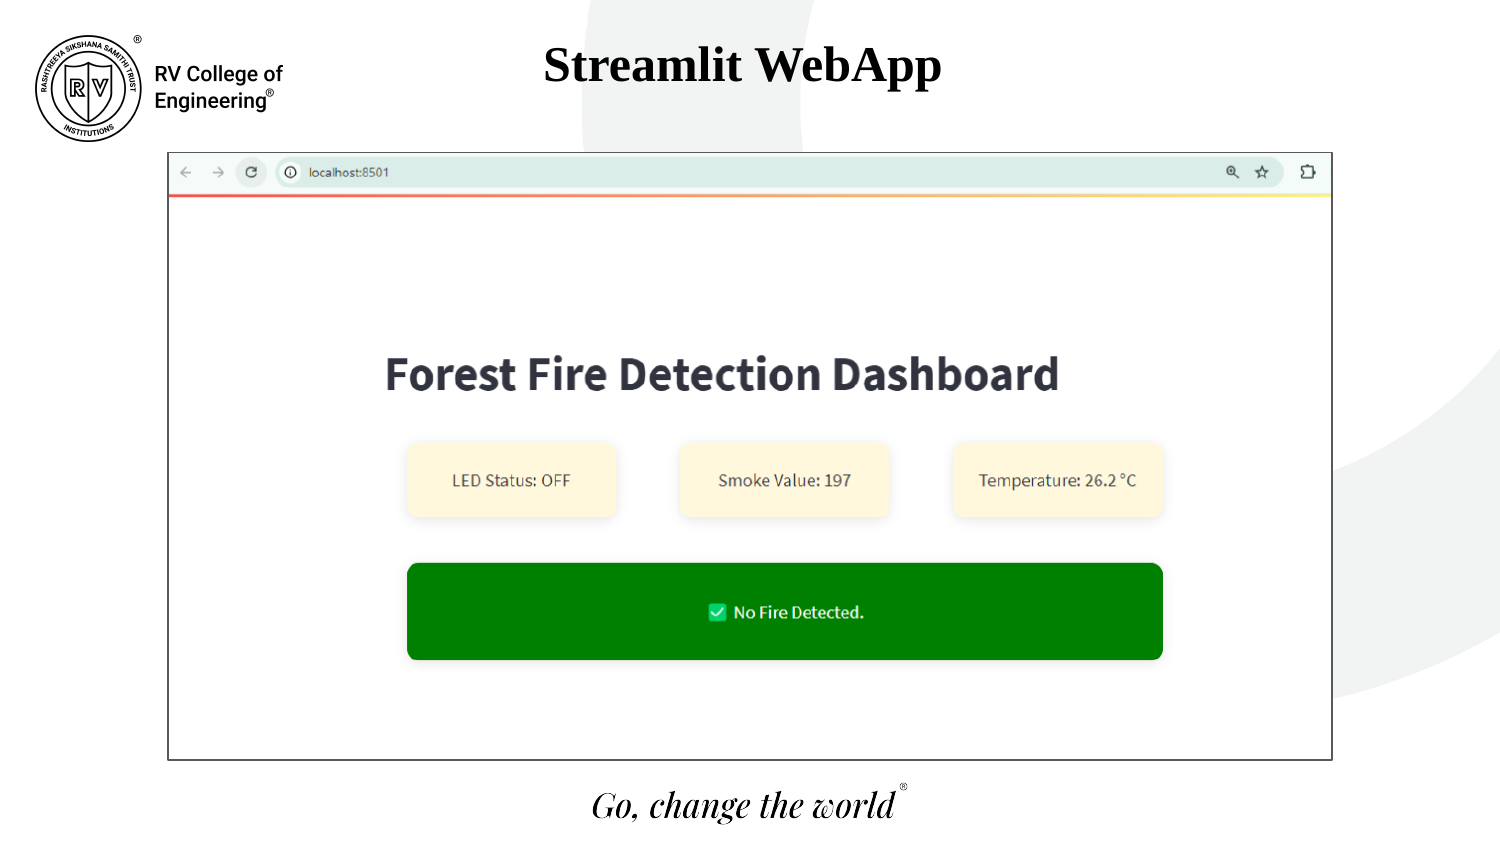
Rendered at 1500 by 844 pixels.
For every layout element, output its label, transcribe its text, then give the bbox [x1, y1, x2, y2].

picture [0, 0, 1500, 844]
text_box Streamlit WebApp [528, 16, 972, 101]
